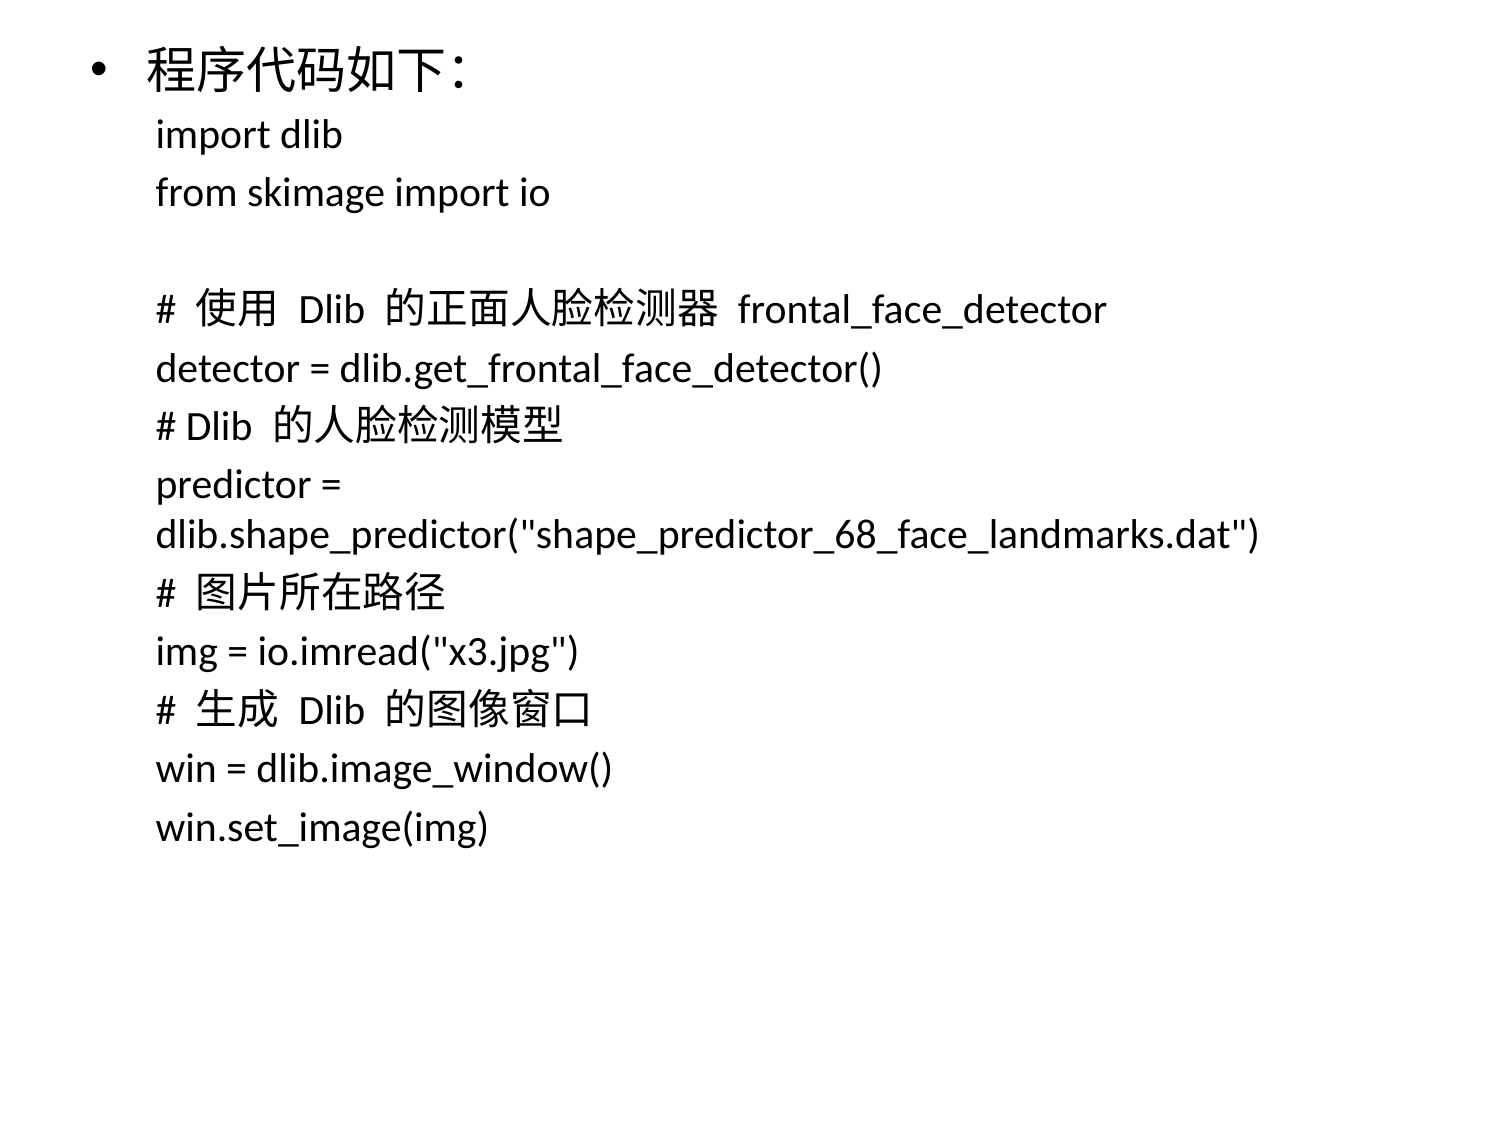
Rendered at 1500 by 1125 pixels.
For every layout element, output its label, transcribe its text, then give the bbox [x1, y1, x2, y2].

list 程序代码如下： import dlib from skimage import io # 使用 Dlib 的正面人脸检测器 frontal_face_detector detector = dlib.get_frontal_face_detector() # Dlib 的人脸检测模型 predictor = dlib.shape_predictor("shape_predictor_68_face_landmarks.dat") # 图片所在路径 img = io.imread("x3.jpg") # 生成 Dlib 的图像窗口 win = dlib.image_window() win.set_image(img) [75, 30, 1425, 1005]
